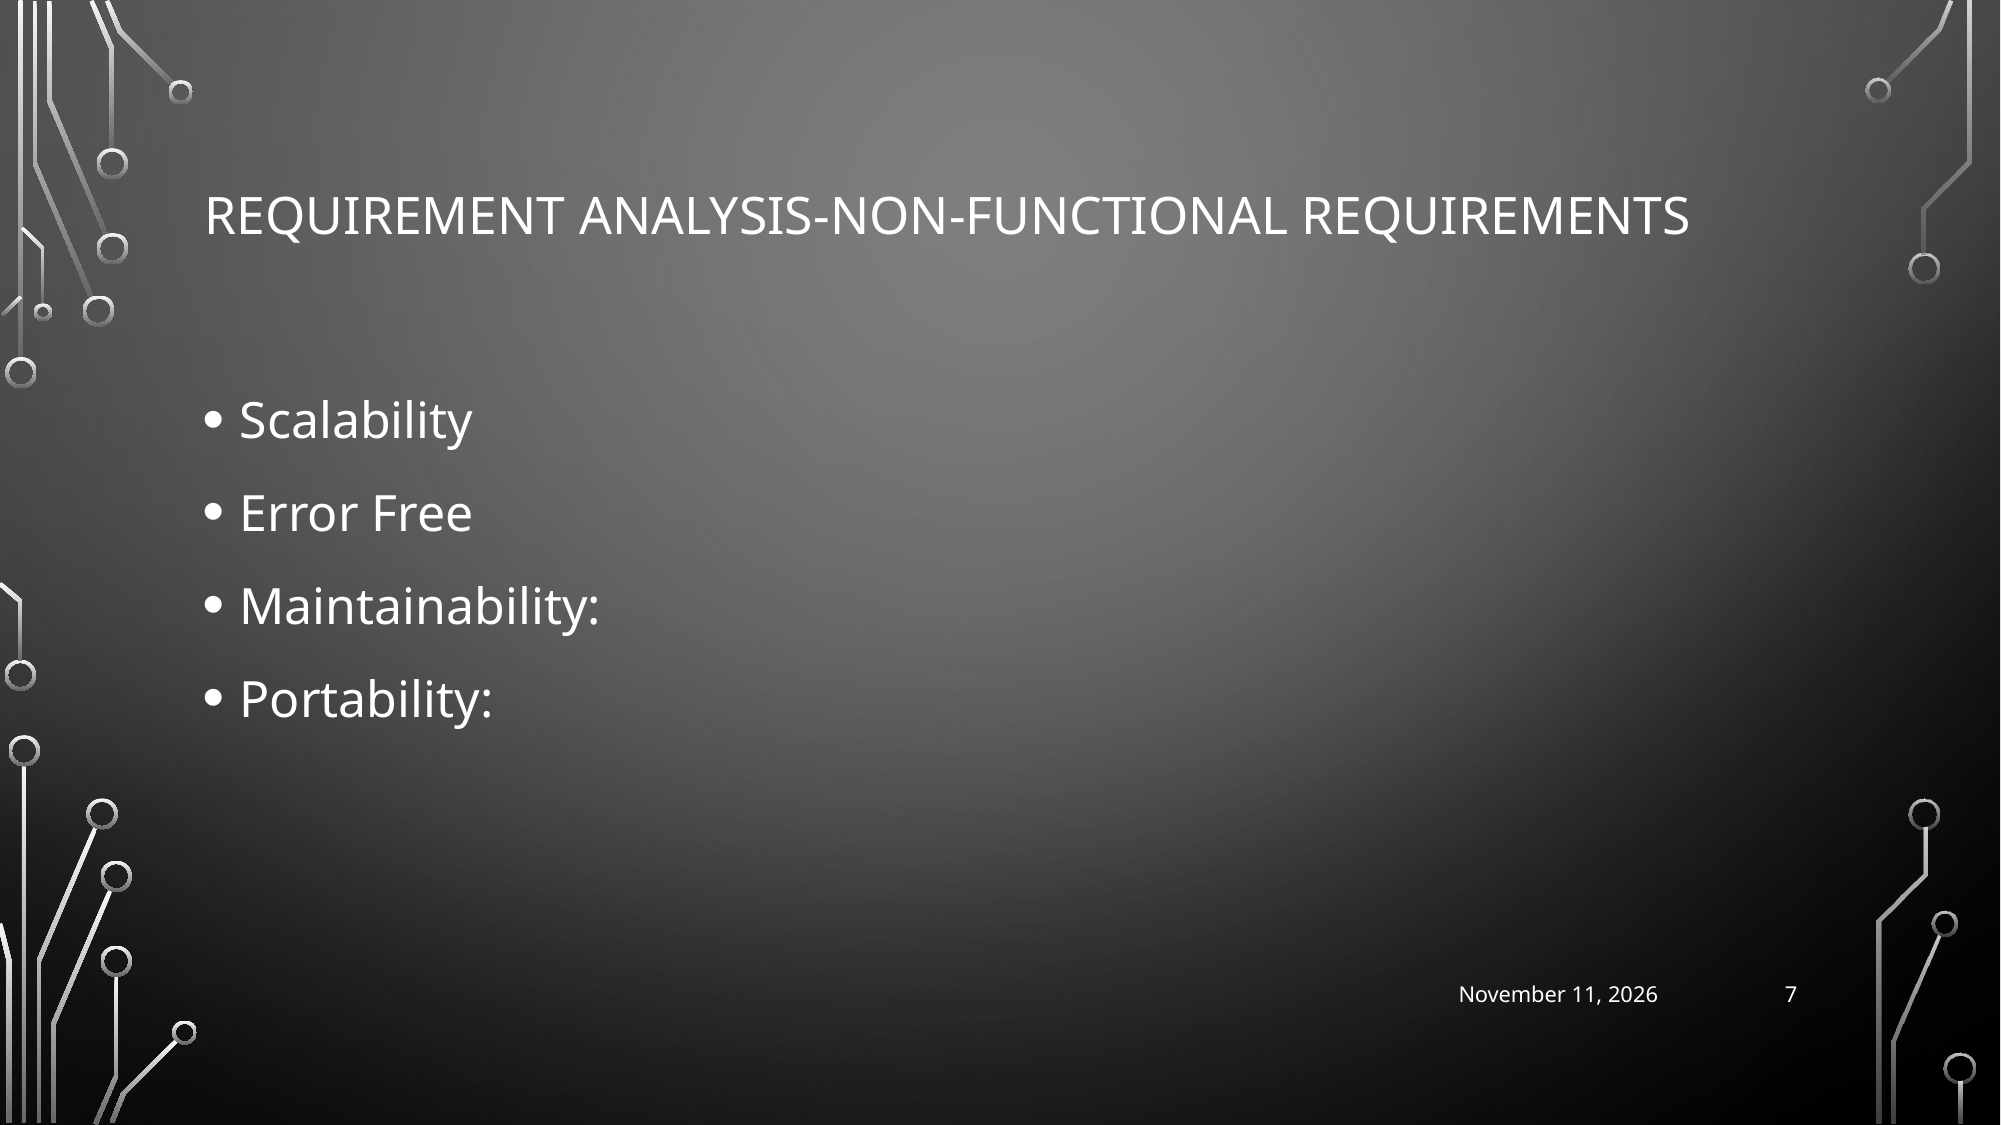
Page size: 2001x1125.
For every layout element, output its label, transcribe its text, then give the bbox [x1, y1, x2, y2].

list Scalability Error Free Maintainability: Portability: [187, 369, 1813, 950]
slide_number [1223, 965, 1674, 1025]
title Requirement Analysis-Non-Functional Requirements [189, 159, 1727, 276]
slide_number 7 [1685, 965, 1813, 1025]
